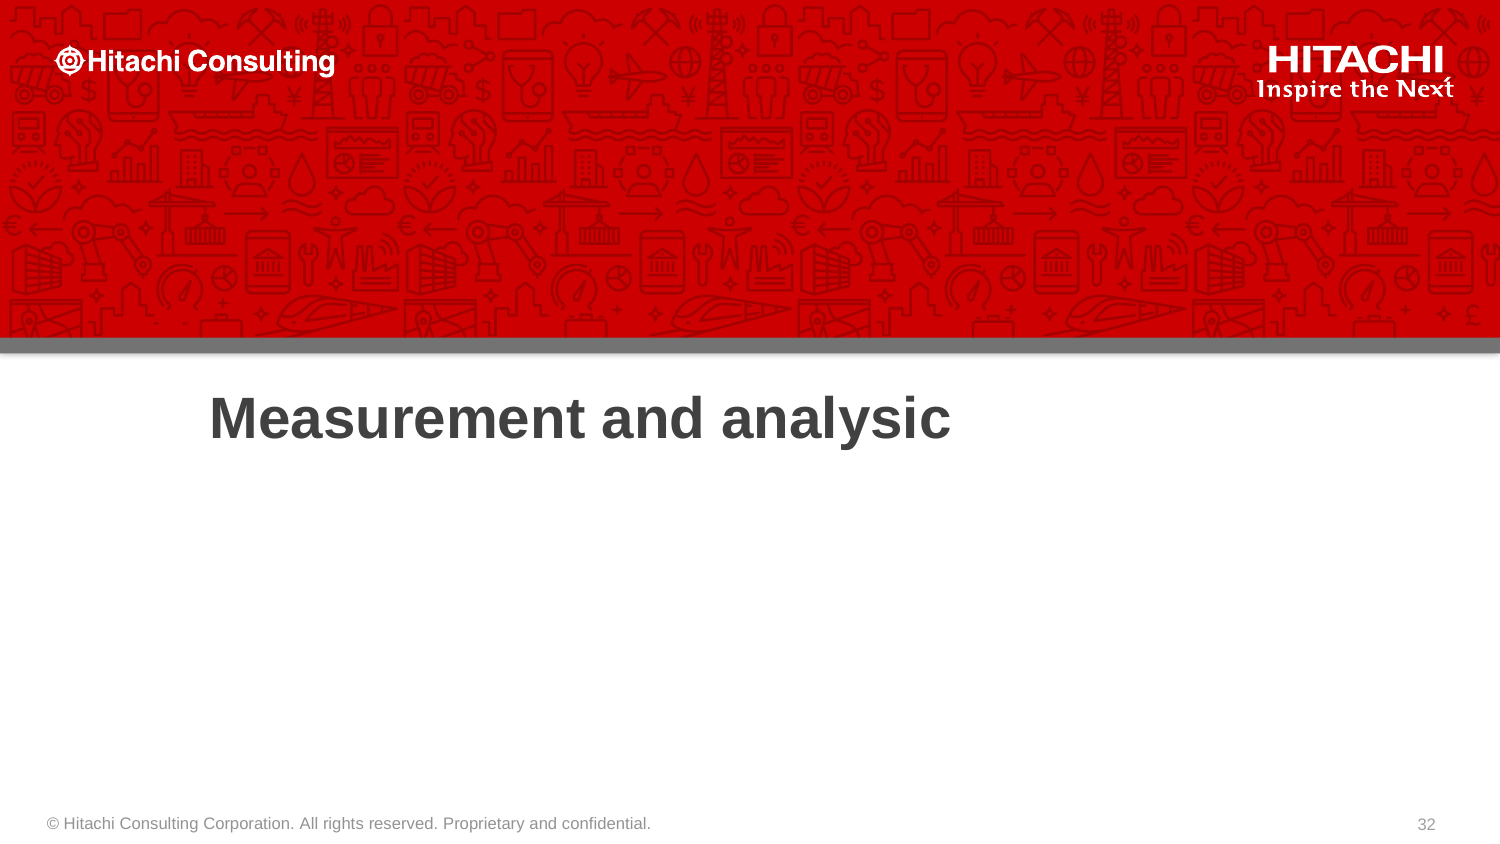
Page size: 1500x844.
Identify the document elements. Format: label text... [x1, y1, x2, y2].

title Measurement and analysic [194, 380, 1451, 520]
